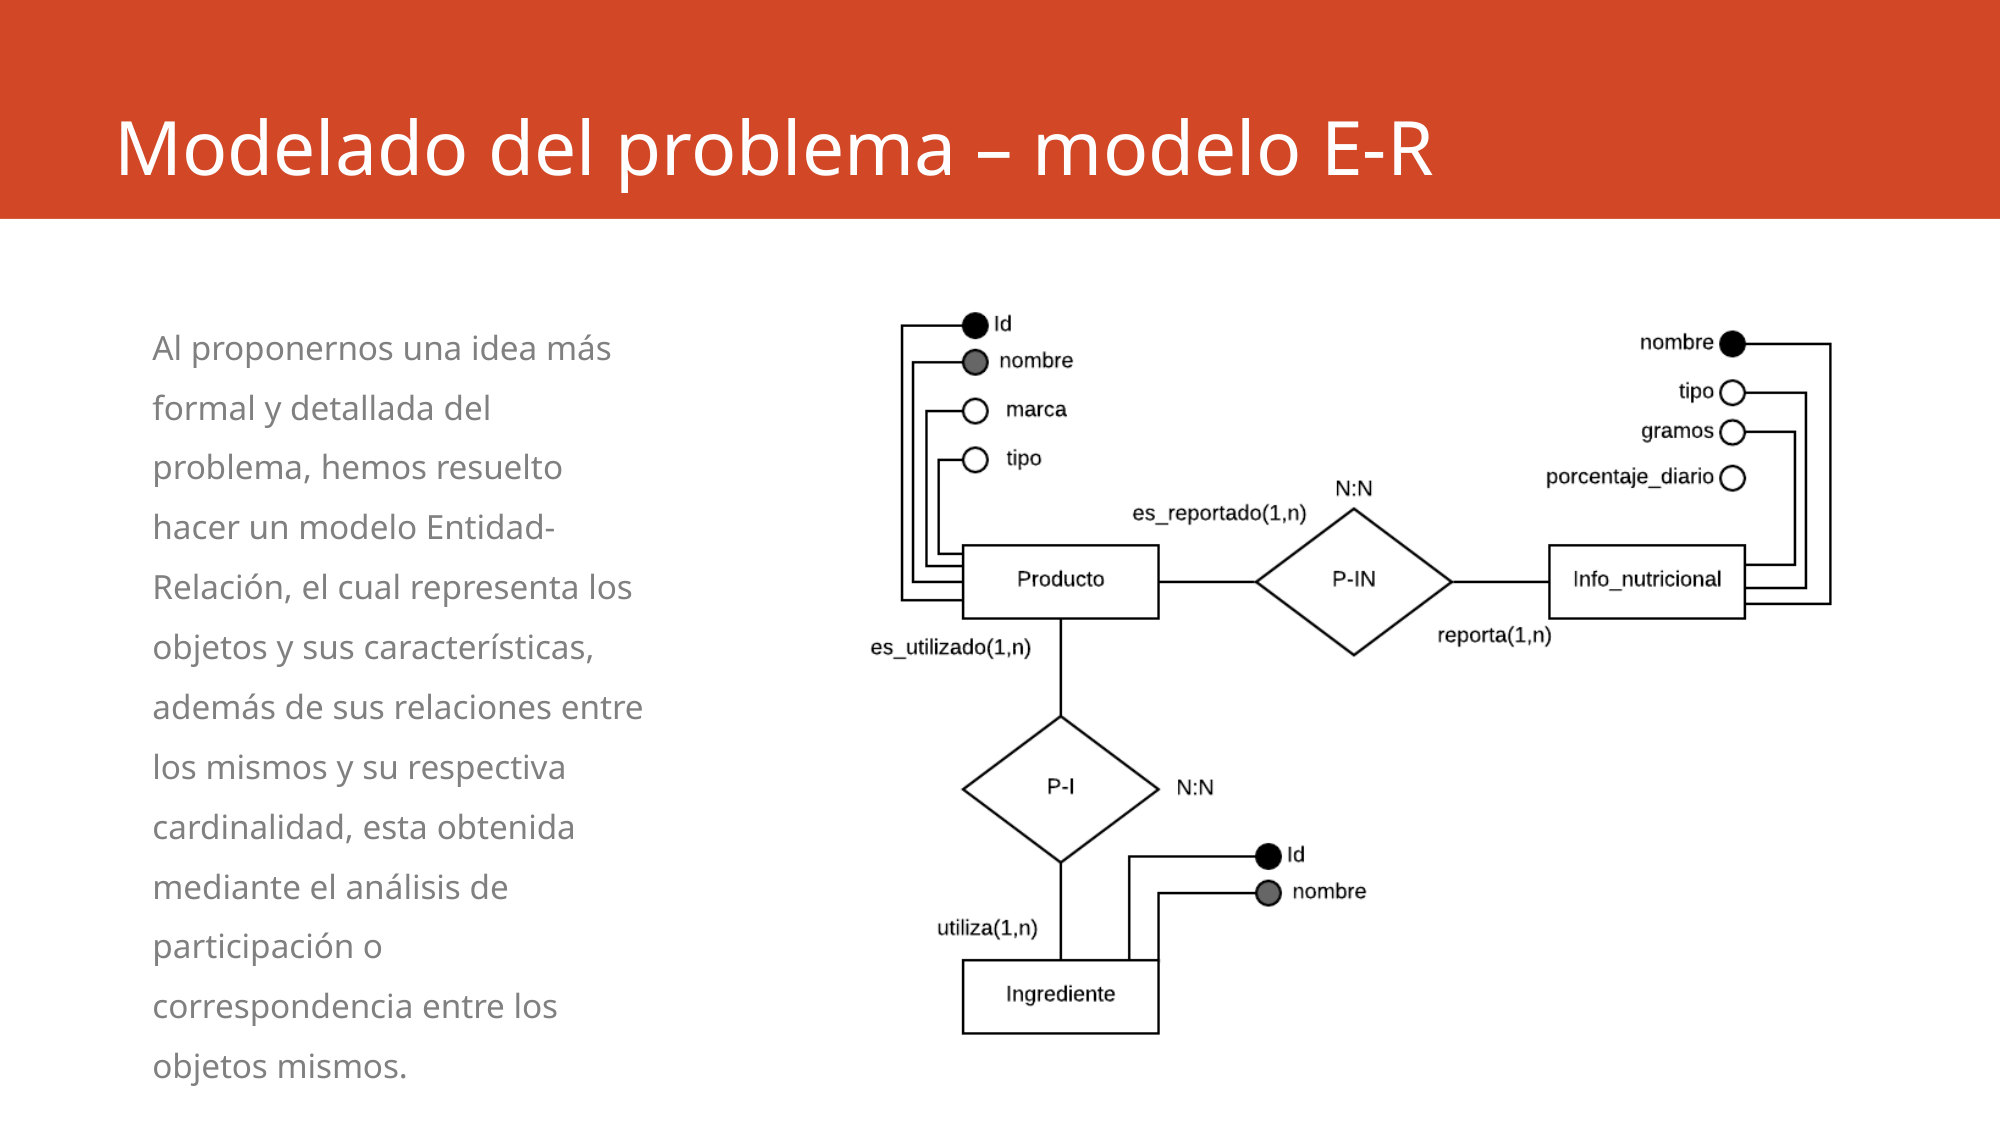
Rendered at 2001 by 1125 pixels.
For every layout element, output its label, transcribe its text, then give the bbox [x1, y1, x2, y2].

title Modelado del problema – modelo E-R [99, 0, 1863, 199]
picture [791, 244, 1894, 1097]
list Al proponernos una idea más formal y detallada del problema, hemos resuelto hacer un modelo Entidad-Relación, el cual representa los objetos y sus características, además de sus relaciones entre los mismos y su respectiva cardinalidad, esta obtenida mediante el análisis de participación o correspondencia entre los objetos mismos. [137, 299, 664, 1014]
